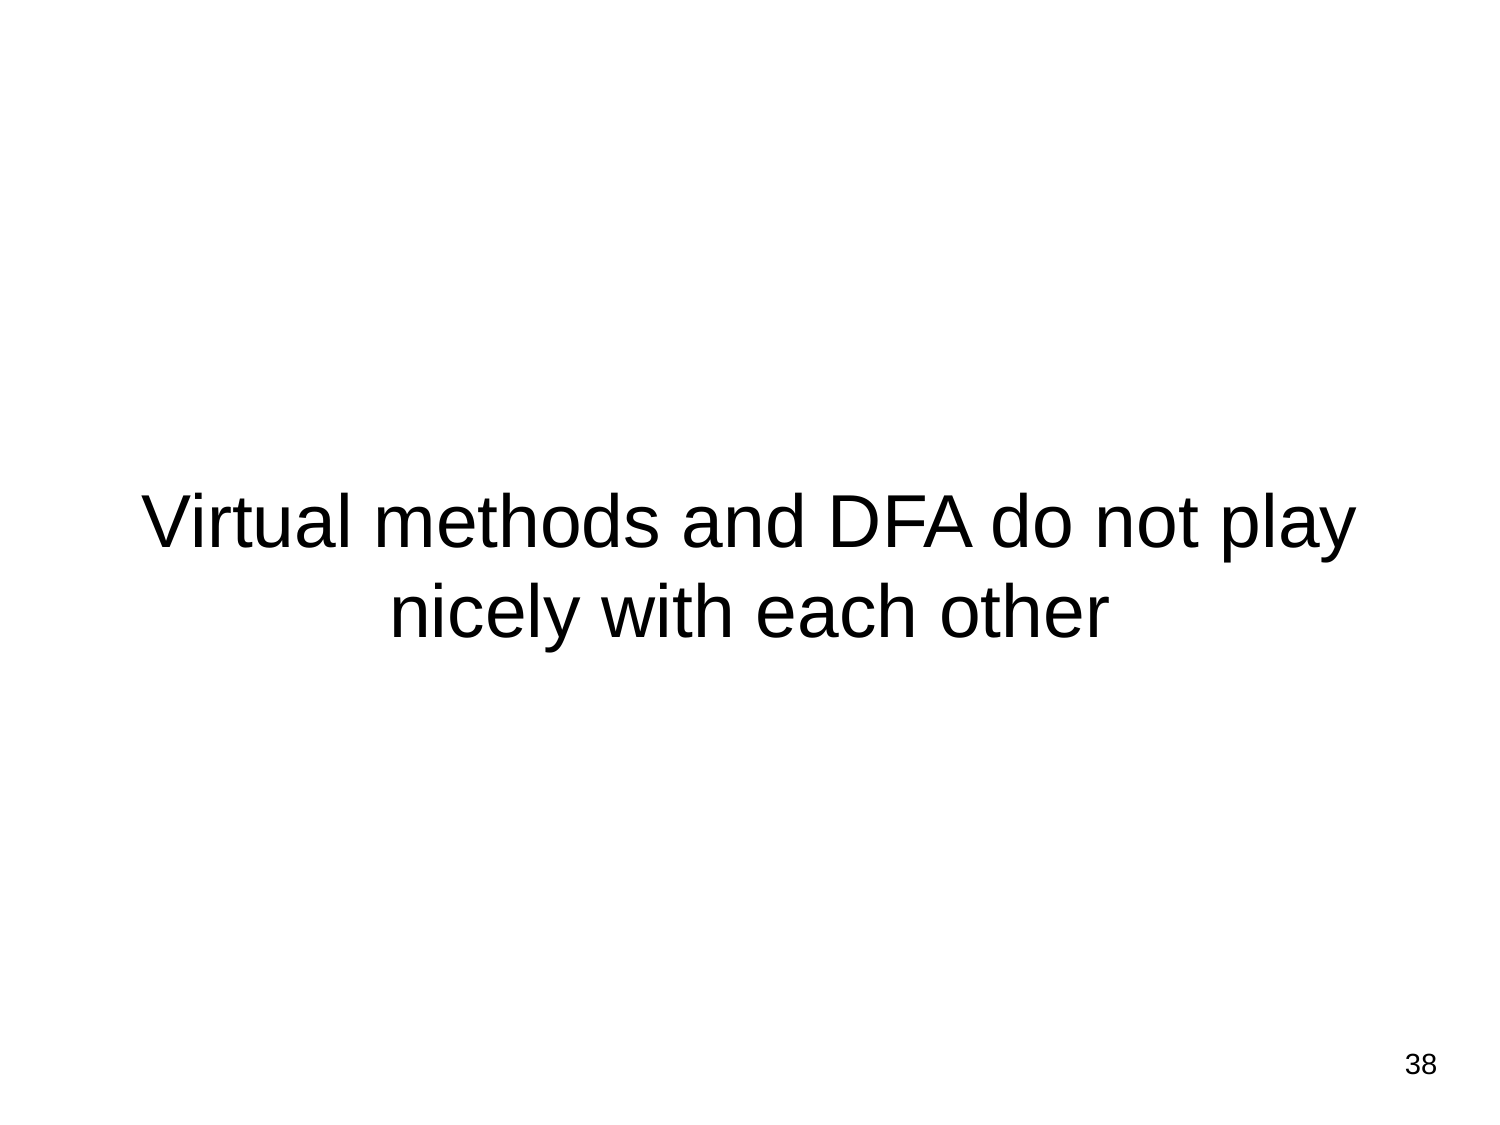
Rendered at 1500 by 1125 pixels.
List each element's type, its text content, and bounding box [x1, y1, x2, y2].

slide_number ‹#› [1389, 1019, 1480, 1106]
title Virtual methods and DFA do not play nicely with each other [51, 470, 1449, 655]
